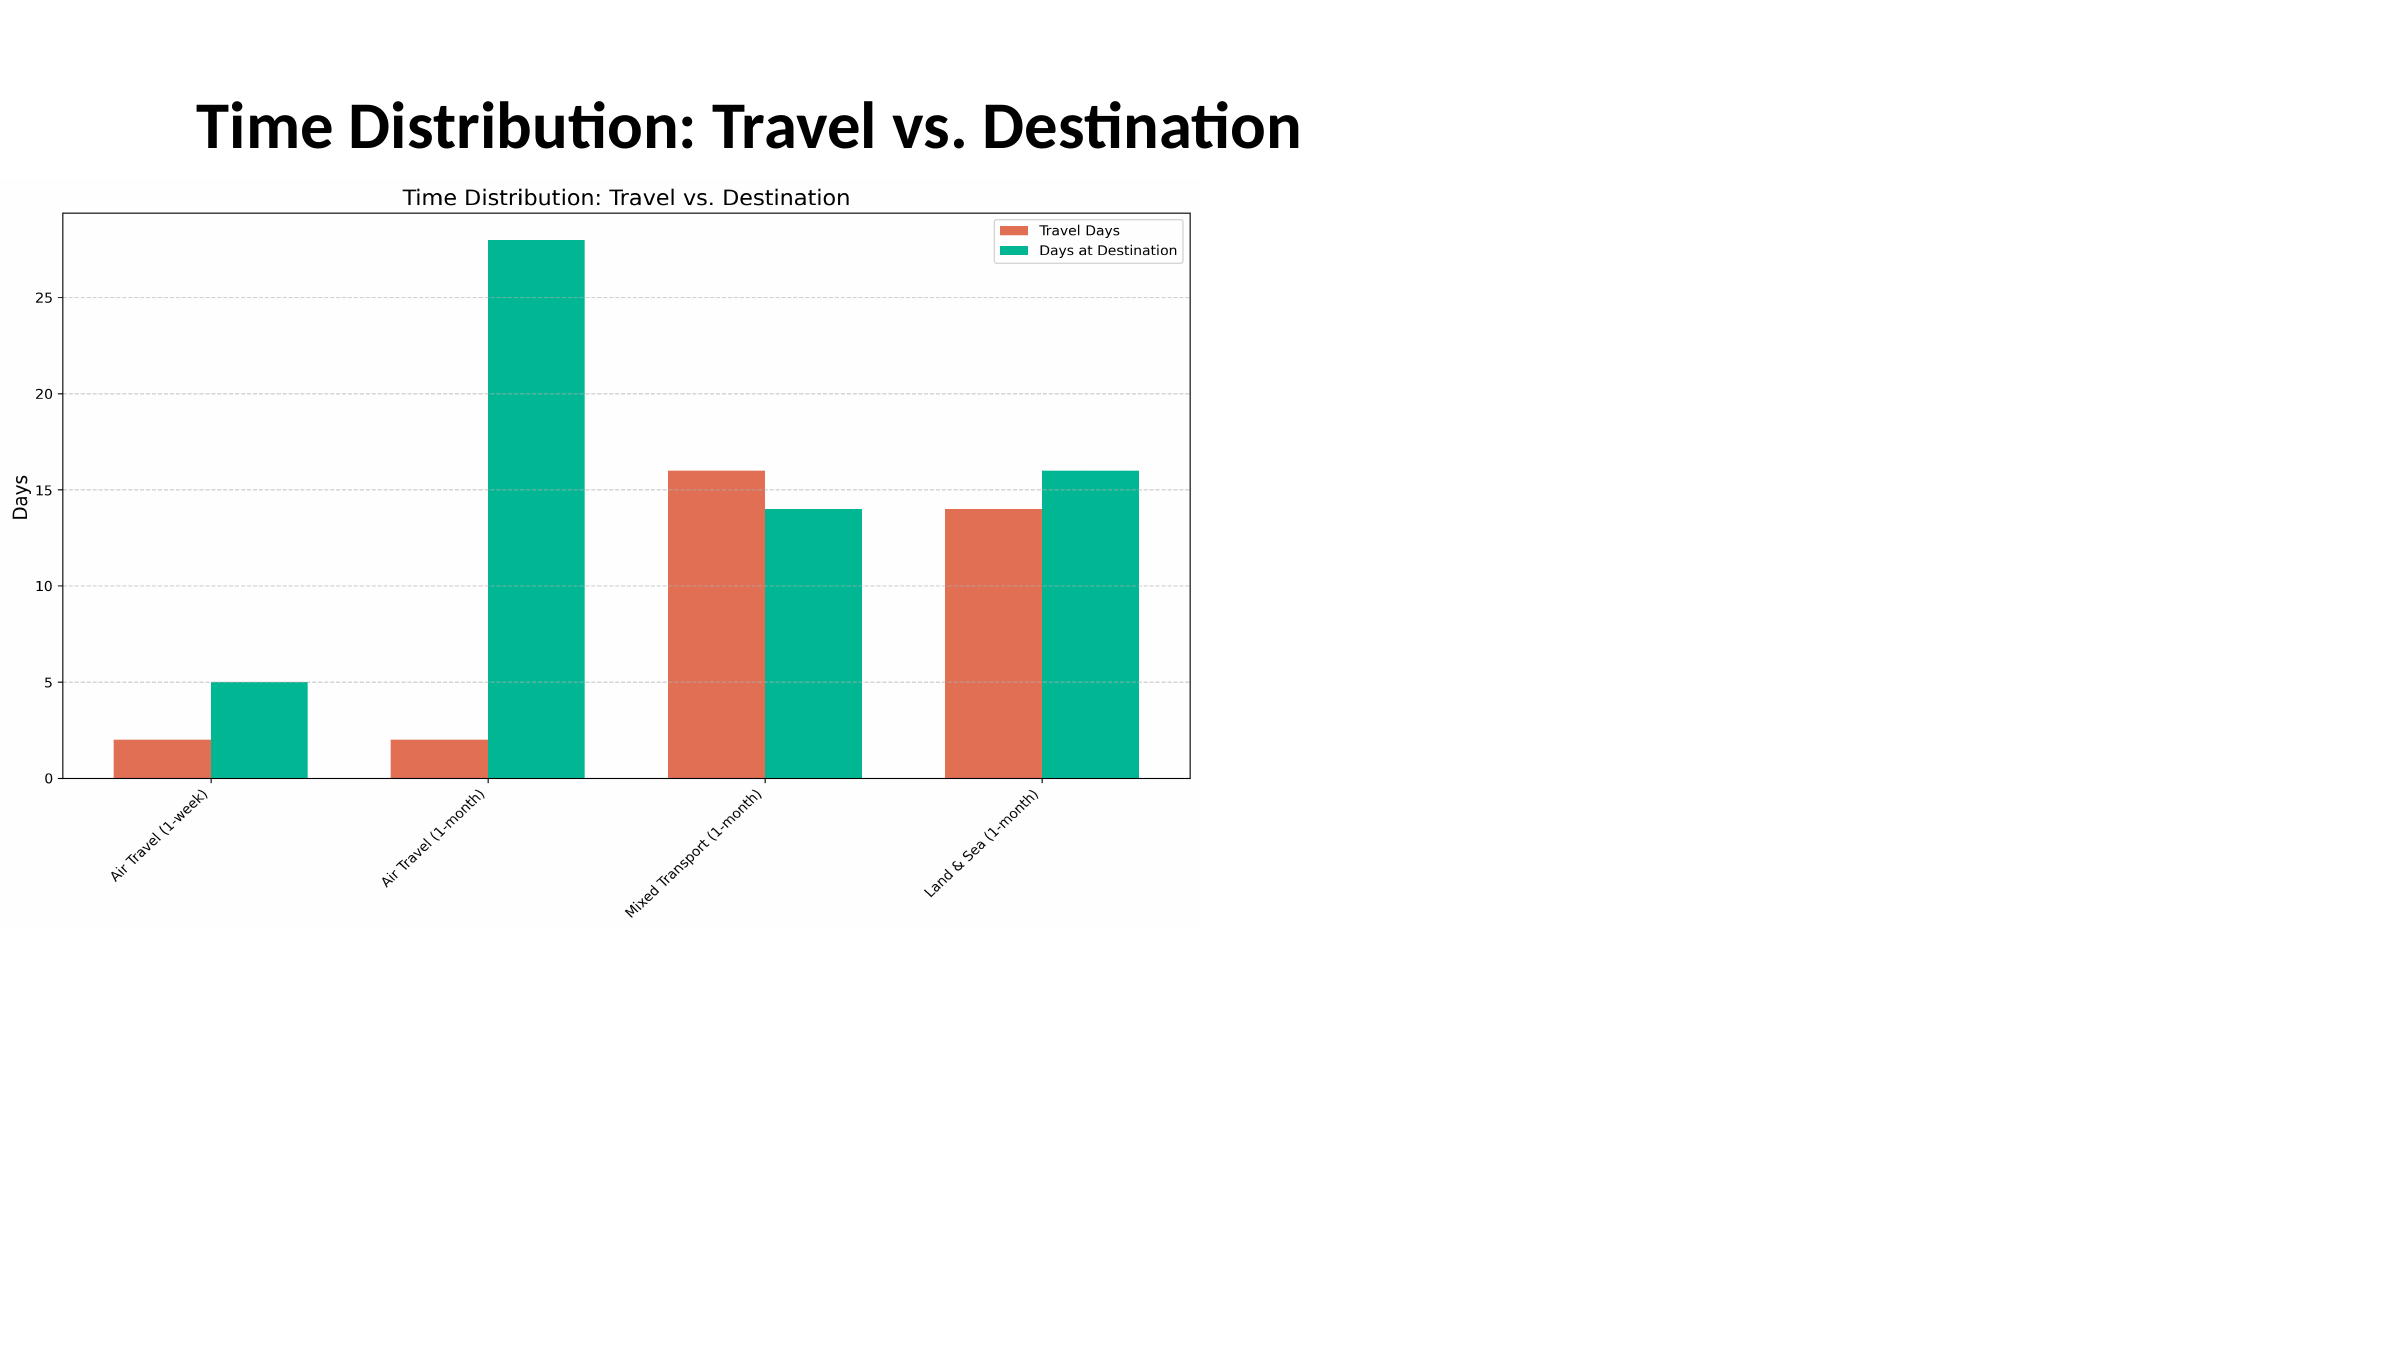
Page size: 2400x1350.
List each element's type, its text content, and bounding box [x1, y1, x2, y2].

picture [0, 179, 1201, 931]
text_box Time Distribution: Travel vs. Destination [181, 29, 1318, 170]
